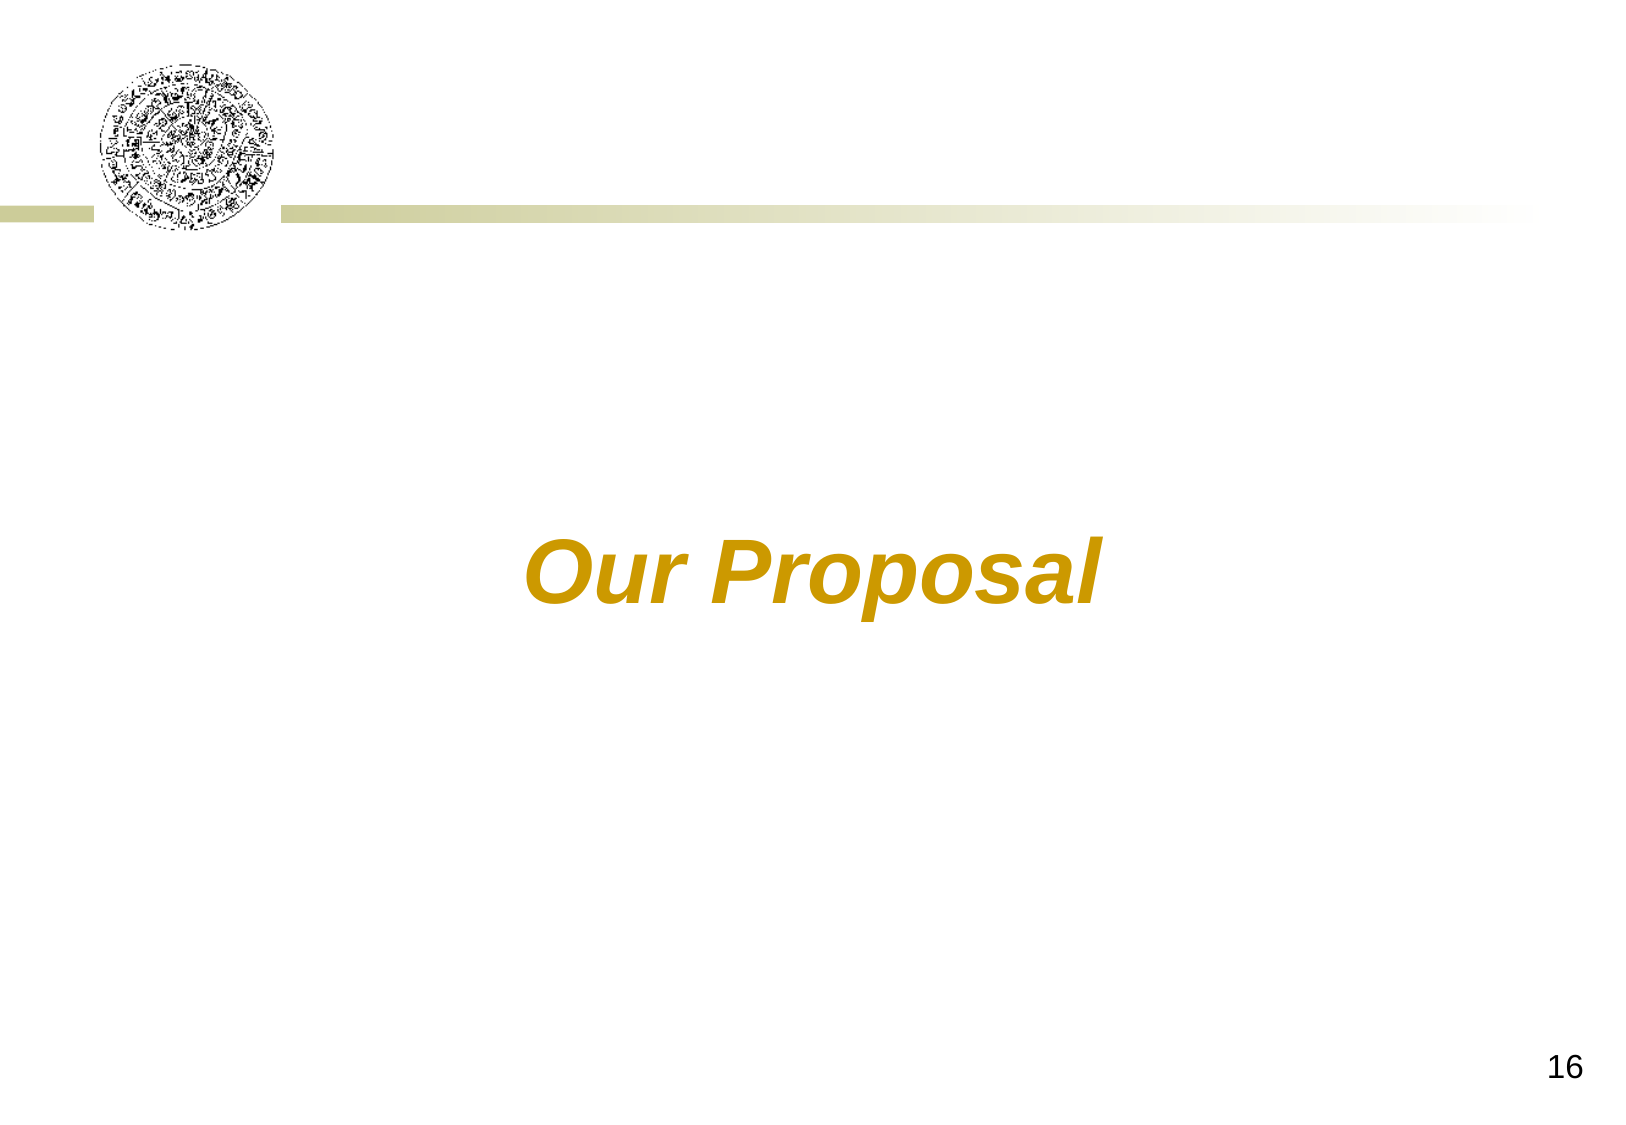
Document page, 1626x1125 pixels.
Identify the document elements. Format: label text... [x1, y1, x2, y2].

slide_number 16 [1524, 1037, 1600, 1101]
list Our Proposal [80, 261, 1544, 987]
